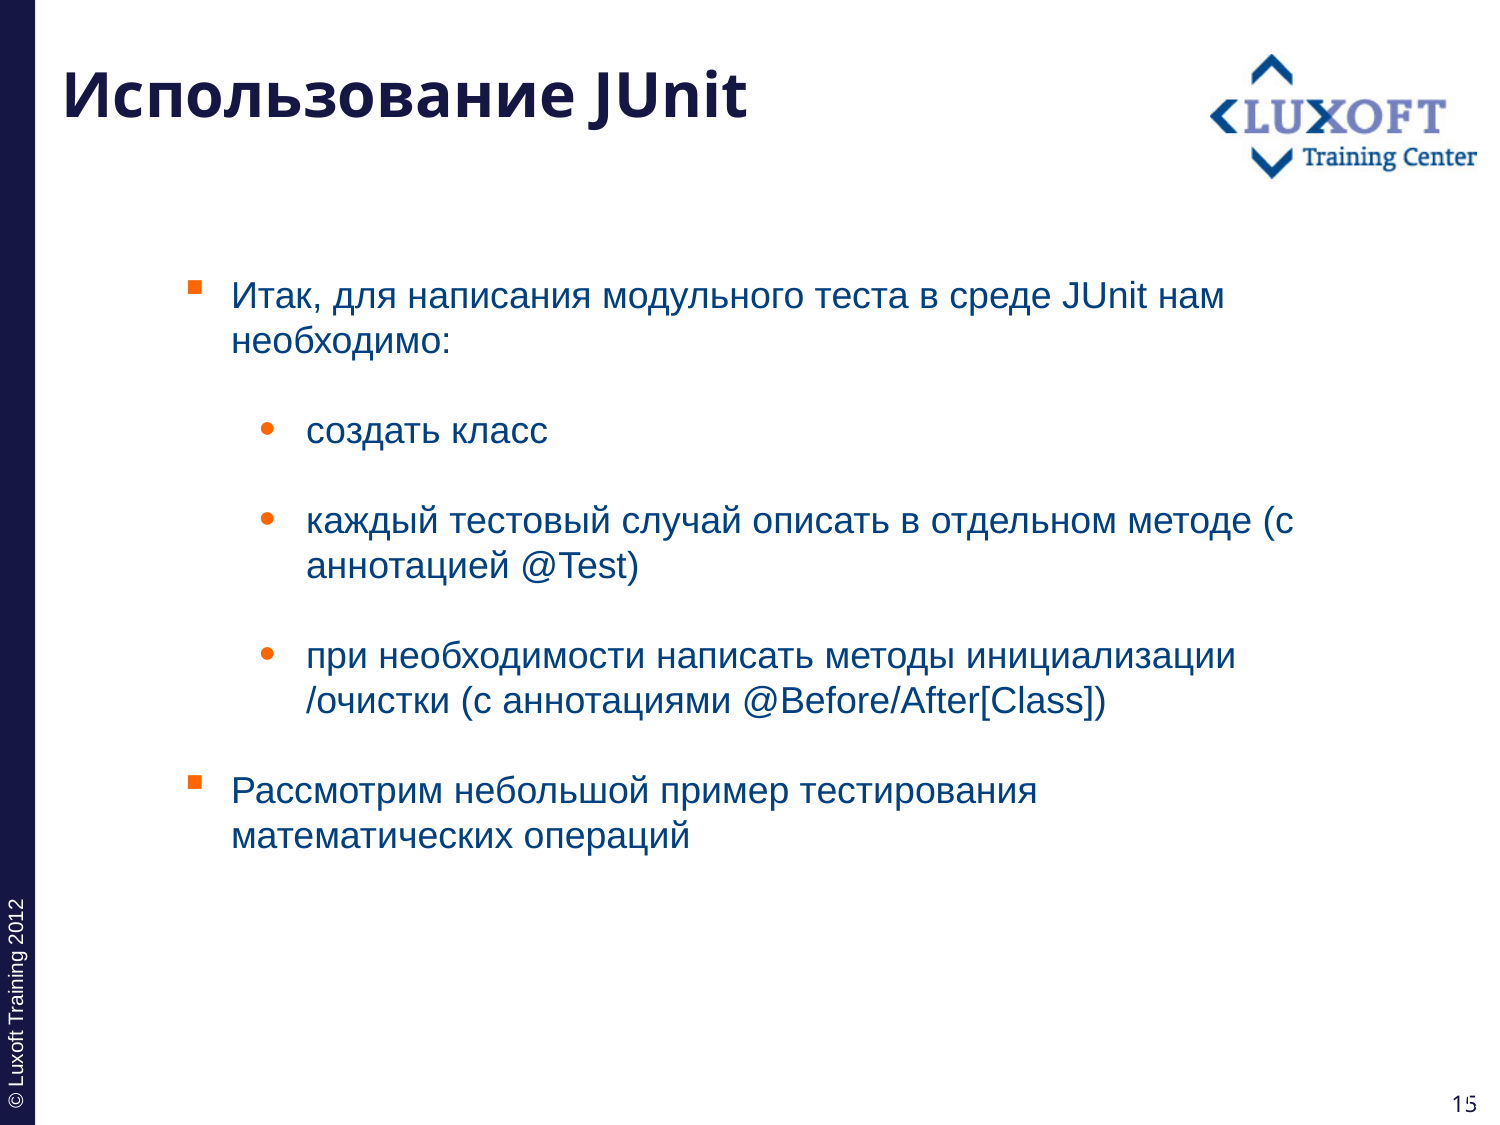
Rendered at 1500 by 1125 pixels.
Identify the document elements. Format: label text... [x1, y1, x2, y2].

title Использование JUnit [46, 20, 1397, 165]
text_box Итак, для написания модульного теста в среде JUnit нам необходимо: создать класс каждый тестовый случай описать в отдельном методе (с аннотацией @Test) при необходимости написать методы инициализации /очистки (с аннотациями @Before/After[Class]) Рассмотрим небольшой пример тестирования математических операций [168, 247, 1332, 872]
picture [1210, 54, 1477, 179]
